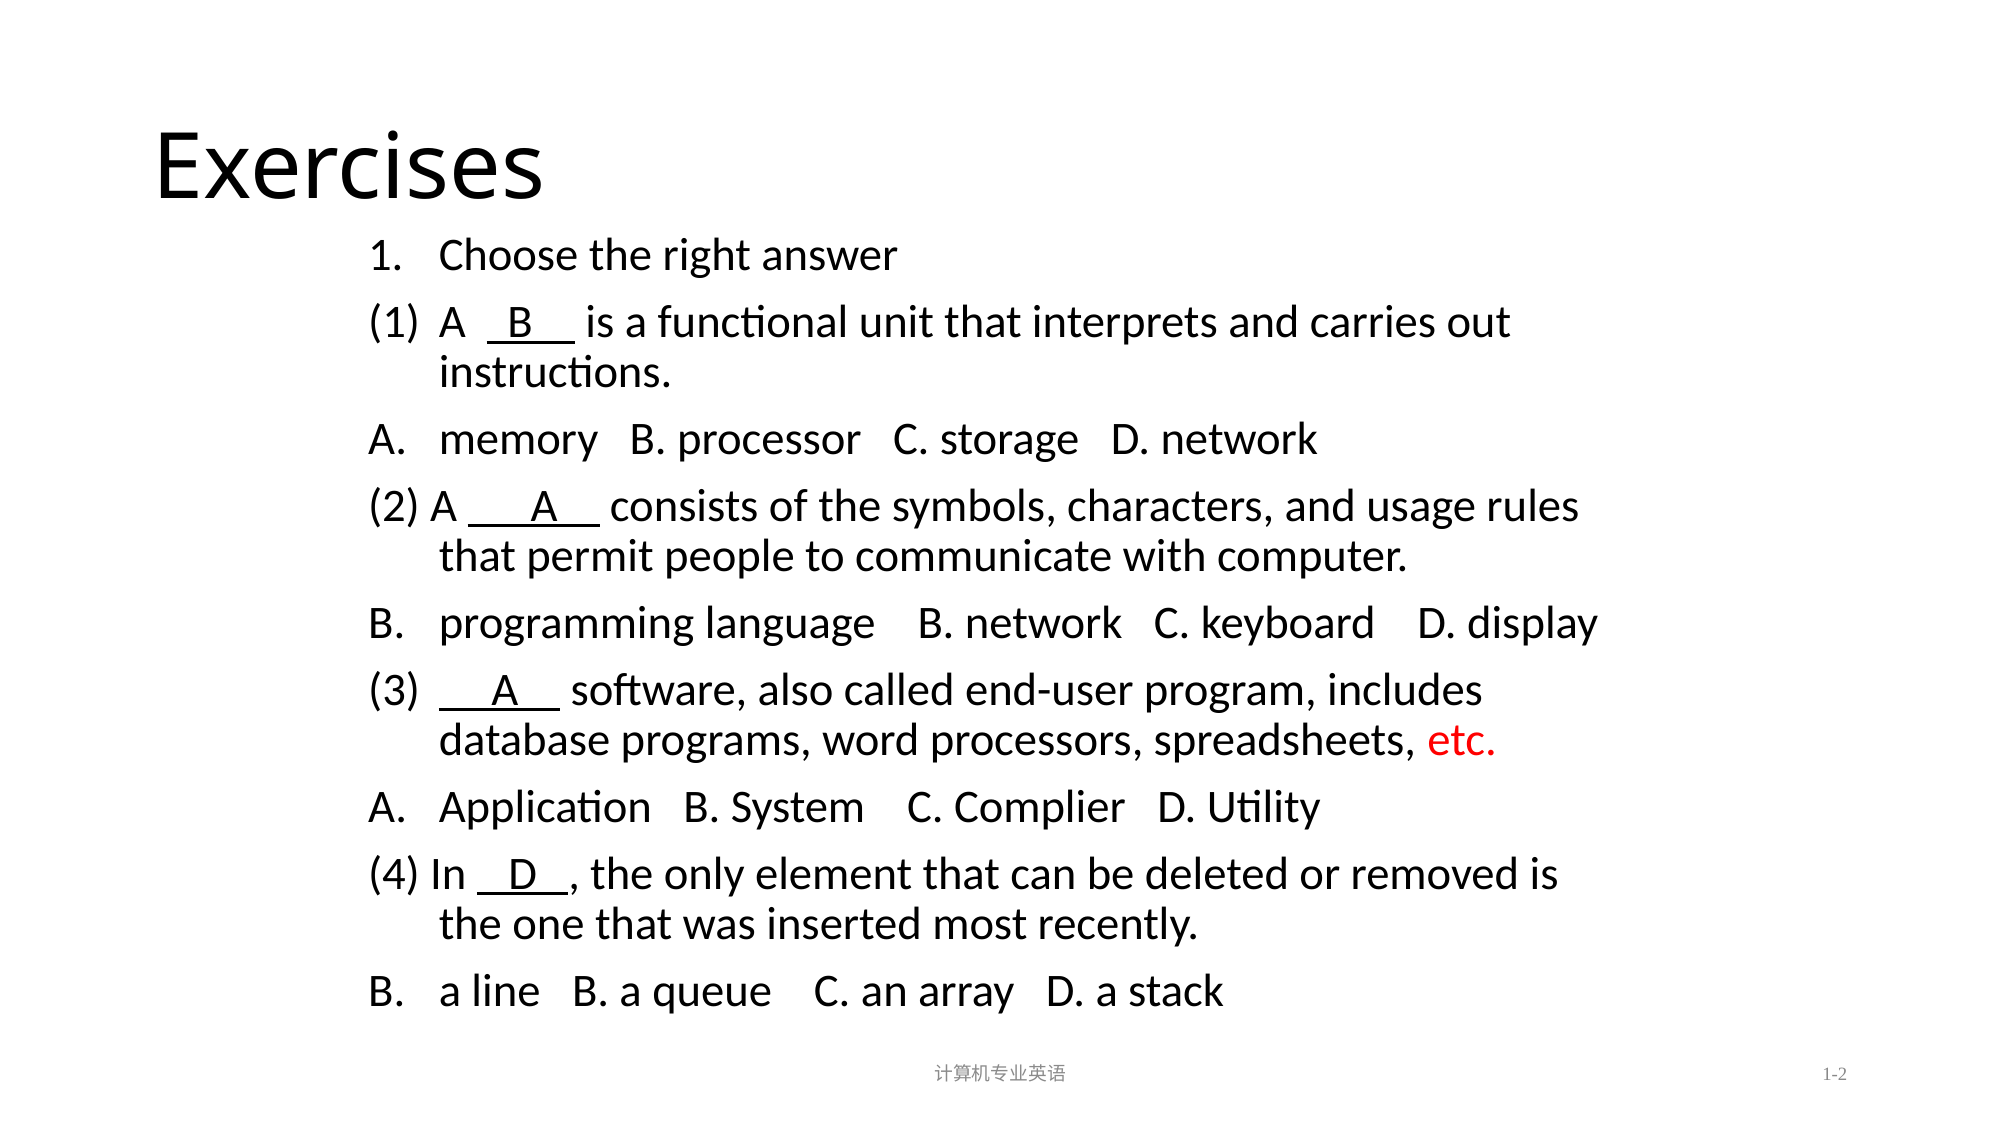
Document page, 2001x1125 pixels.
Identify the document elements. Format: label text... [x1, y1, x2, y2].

footer 计算机专业英语 [662, 1042, 1338, 1103]
slide_number 1-2 [1412, 1042, 1863, 1103]
list Choose the right answer A B is a functional unit that interprets and carries out instructions. memory B. processor C. storage D. network (2) A A consists of the symbols, characters, and usage rules that permit people to communicate with computer. programming language B. network C. keyboard D. display A software, also called end-user program, includes database programs, word processors, spreadsheets, etc. Application B. System C. Complier D. Utility (4) In D , the only element that can be deleted or removed is the one that was inserted most recently. a line B. a queue C. an array D. a stack [353, 222, 1647, 1033]
title Exercises [137, 59, 1863, 278]
